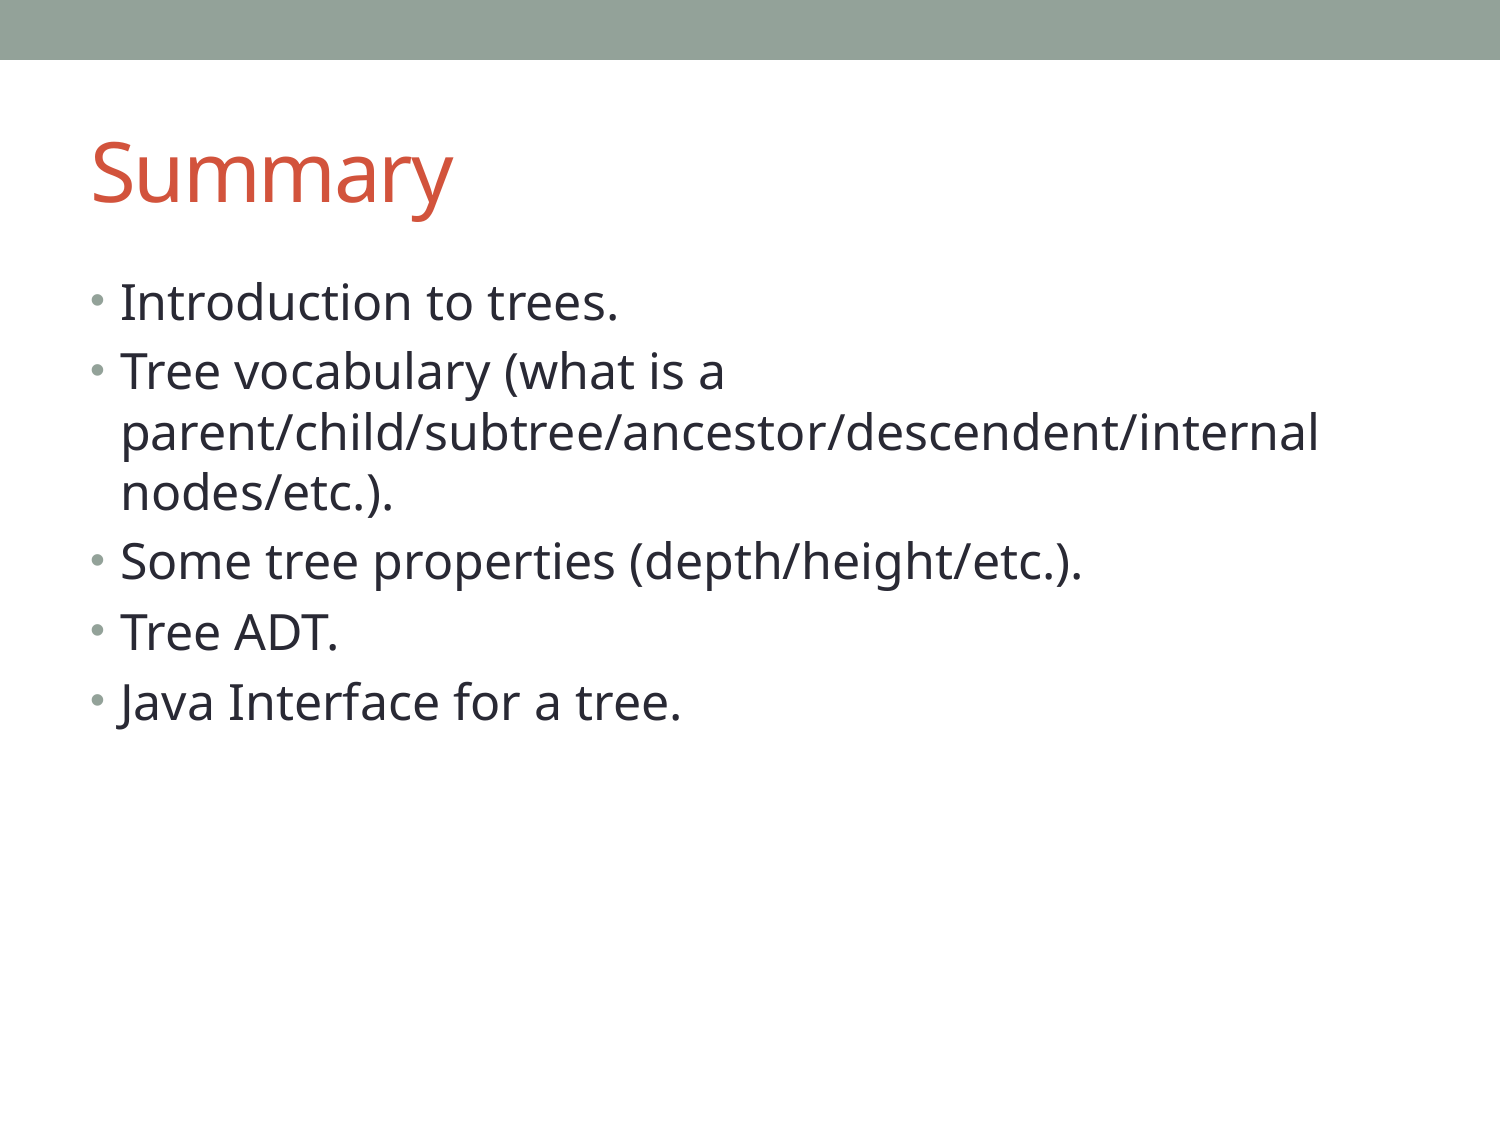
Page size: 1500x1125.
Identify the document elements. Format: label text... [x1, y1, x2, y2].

list Introduction to trees. Tree vocabulary (what is a parent/child/subtree/ancestor/descendent/internal nodes/etc.). Some tree properties (depth/height/etc.). Tree ADT. Java Interface for a tree. [75, 262, 1425, 1063]
title Summary [75, 87, 1425, 250]
